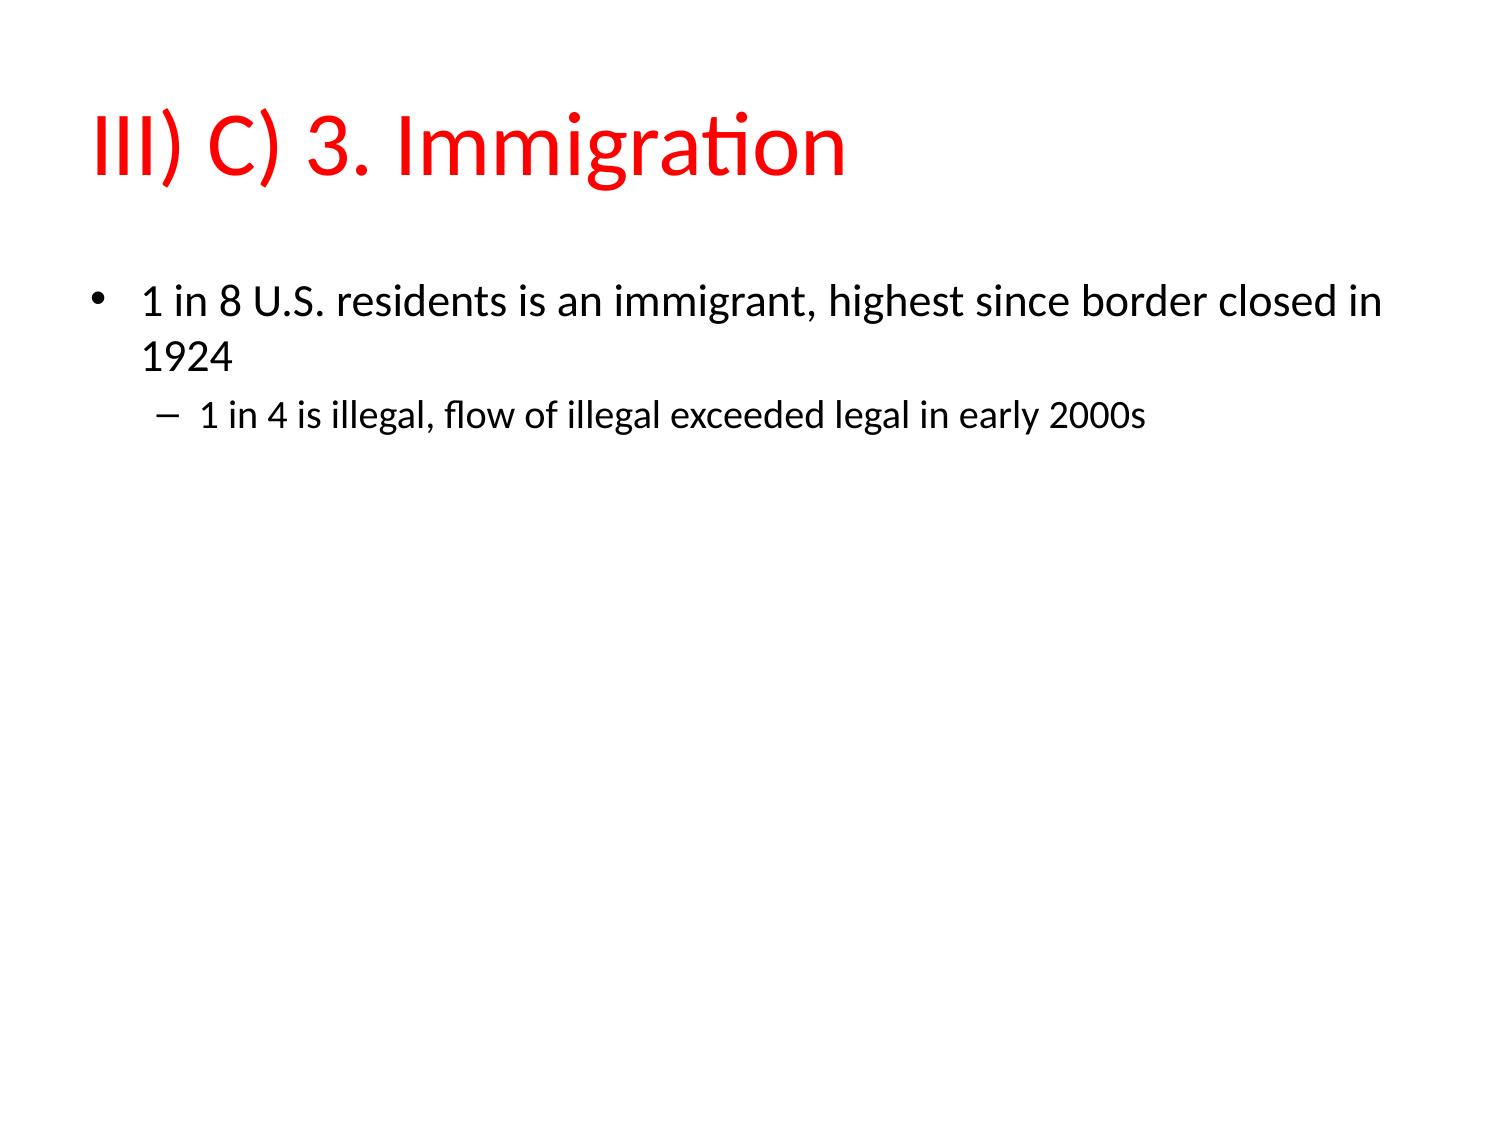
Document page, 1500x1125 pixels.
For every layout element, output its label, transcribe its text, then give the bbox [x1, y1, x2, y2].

title III) C) 3. Immigration [75, 45, 1425, 233]
list 1 in 8 U.S. residents is an immigrant, highest since border closed in 1924 1 in 4 is illegal, flow of illegal exceeded legal in early 2000s U.S. immigration law is biased toward high-skilled workers Economic impacts: Theory: similar to population Less capital/worker (more competition) in short run No effect (capital accumulation or positive effect (productivity) in long run Depends on type (low- or high-skilled) Empirically (highly debated): Seems to have promoted growth, but hurt low skill workers in short run (Borjas & Doran) [75, 262, 1425, 1005]
